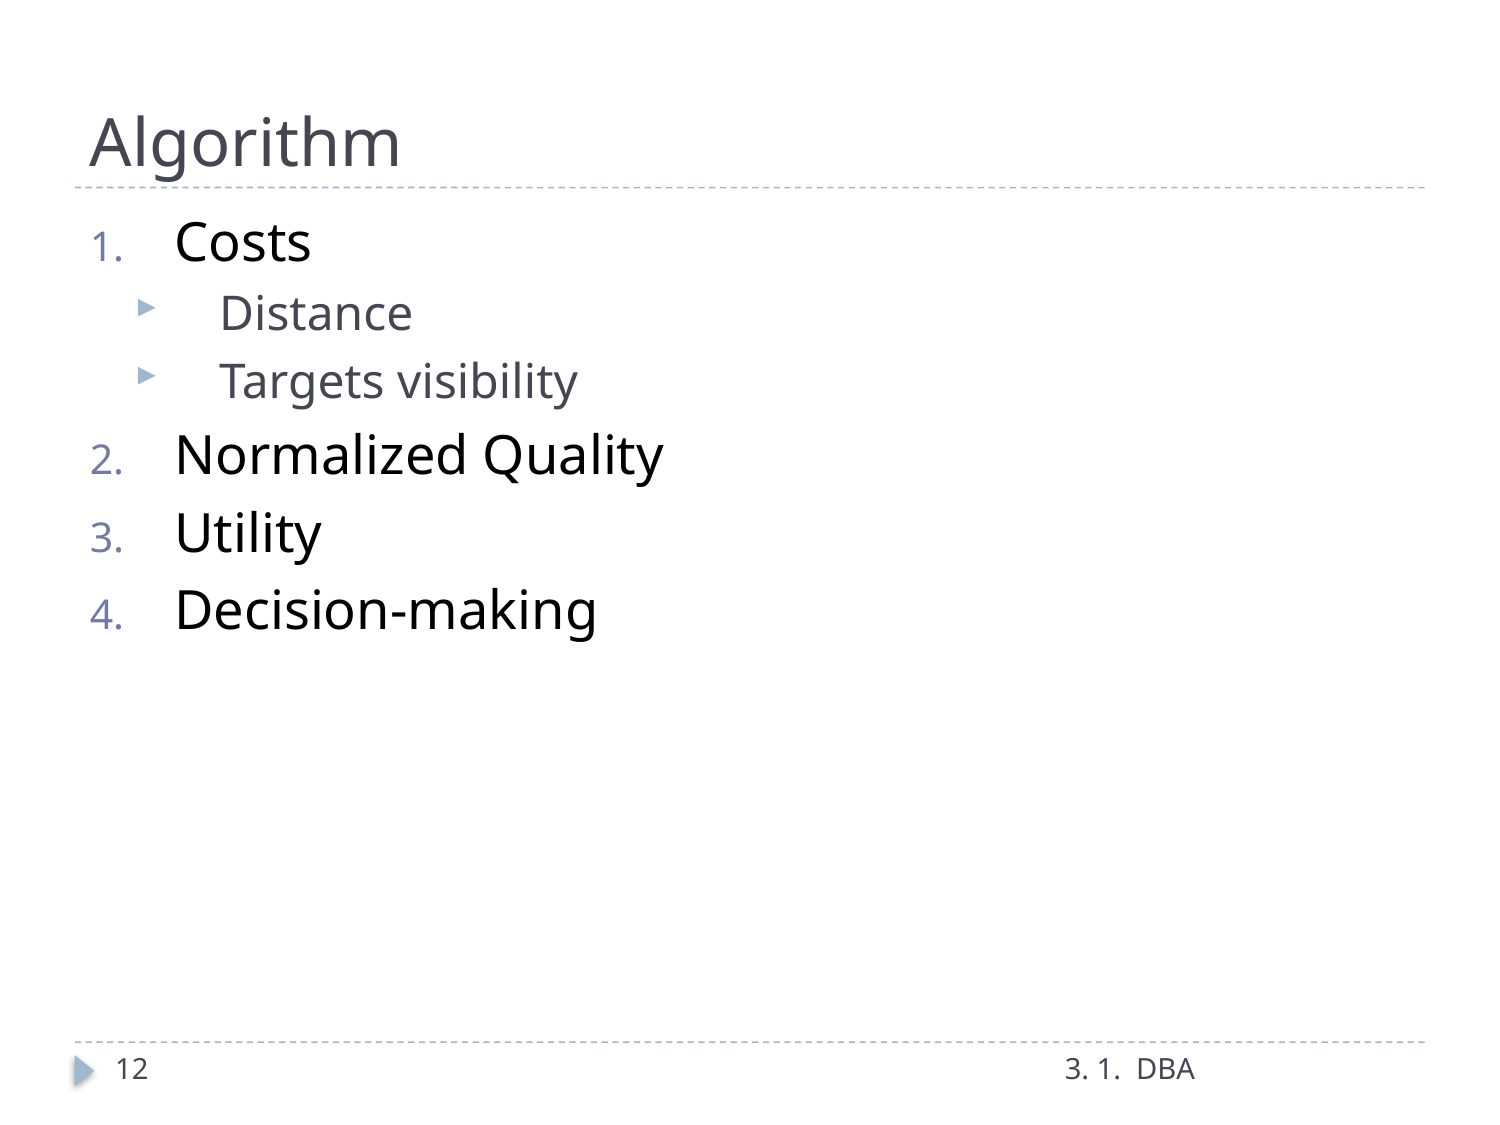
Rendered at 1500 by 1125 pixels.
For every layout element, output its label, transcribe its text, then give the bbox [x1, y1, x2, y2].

title Algorithm [75, 24, 1425, 188]
slide_number 12 [100, 1042, 426, 1103]
slide_number 3. 1. DBA [1050, 1042, 1426, 1103]
list Costs Distance Targets visibility Normalized Quality Utility Decision-making [75, 200, 1425, 1010]
